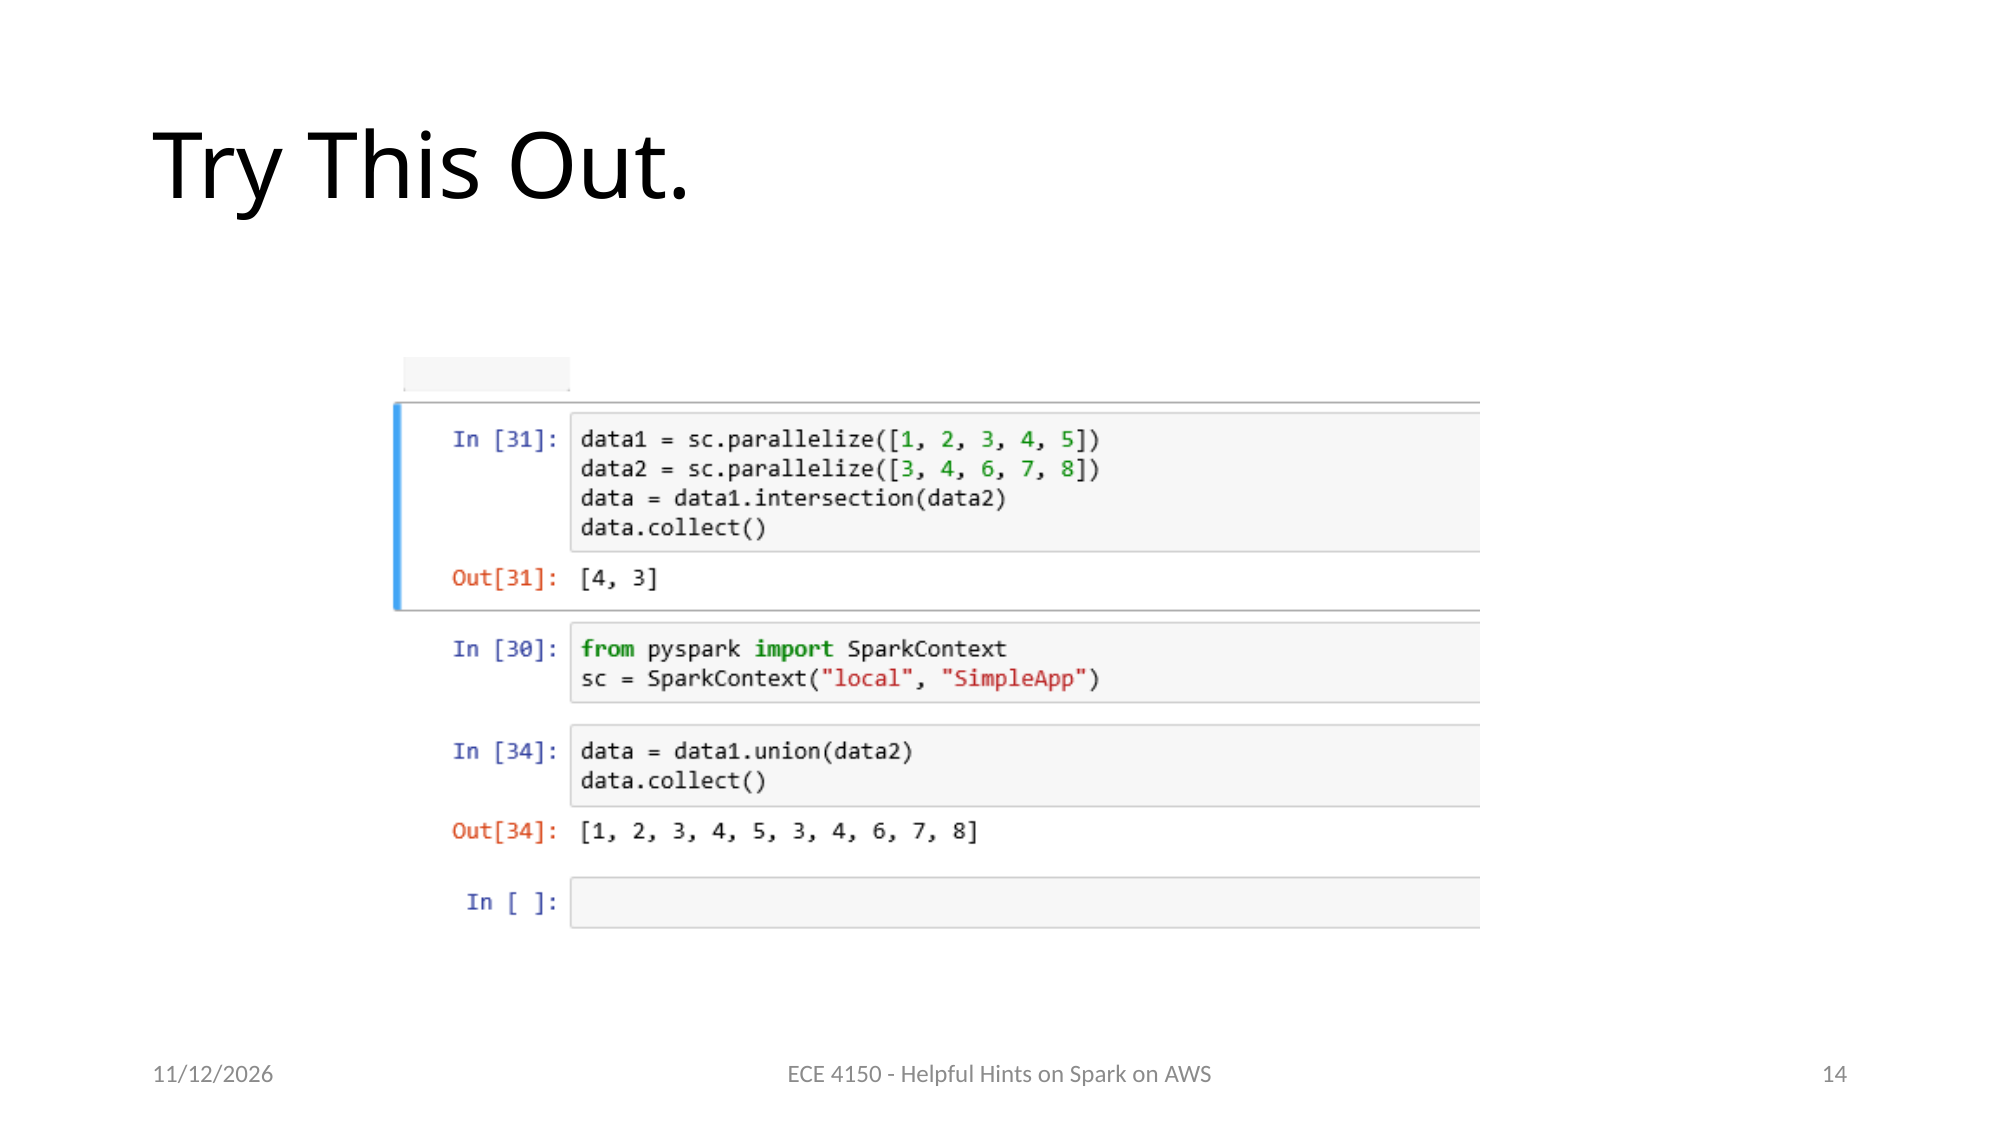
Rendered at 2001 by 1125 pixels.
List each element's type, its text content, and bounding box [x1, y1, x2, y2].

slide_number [137, 1042, 588, 1103]
slide_number 14 [1412, 1042, 1863, 1103]
picture [371, 357, 1480, 955]
title Try This Out. [137, 59, 1863, 278]
footer ECE 4150 - Helpful Hints on Spark on AWS [662, 1042, 1338, 1103]
